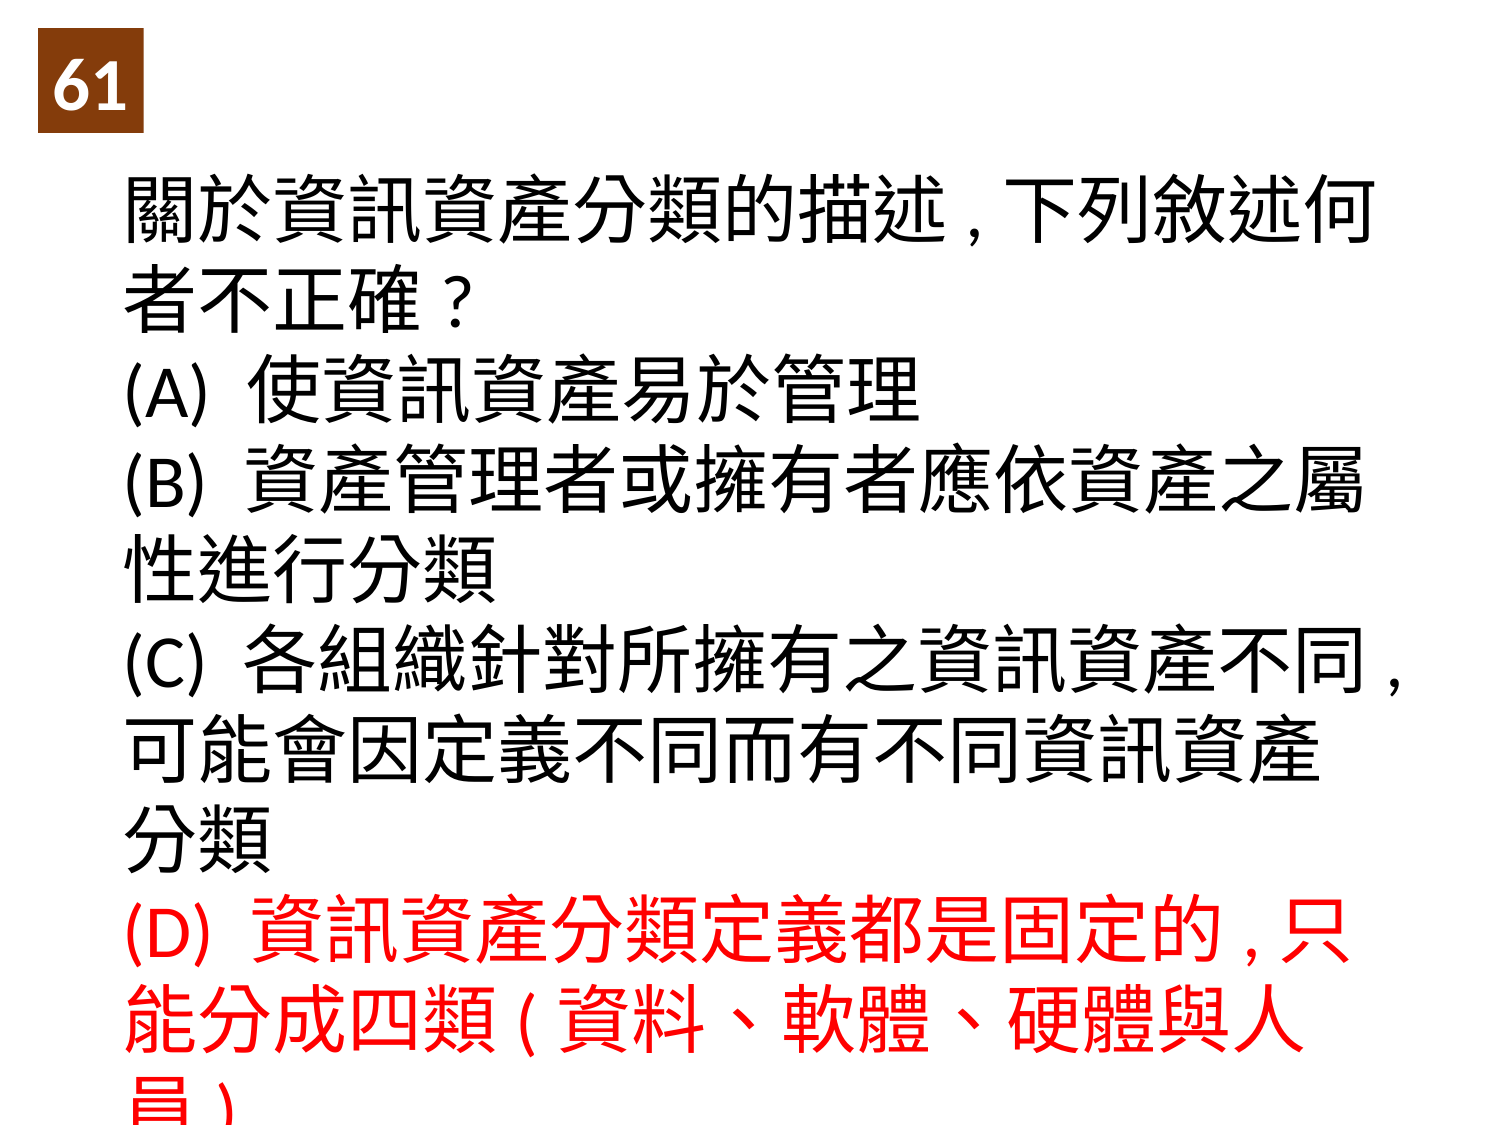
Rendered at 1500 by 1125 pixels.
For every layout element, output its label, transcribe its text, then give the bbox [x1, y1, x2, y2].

text_box 61 [38, 28, 144, 133]
text_box 關於資訊資產分類的描述,下列敘述何者不正確? (A) 使資訊資產易於管理 (B) 資產管理者或擁有者應依資產之屬性進行分類 (C) 各組織針對所擁有之資訊資產不同,可能會因定義不同而有不同資訊資產分類 (D) 資訊資產分類定義都是固定的,只能分成四類(資料、軟體、硬體與人員) [107, 155, 1393, 1125]
